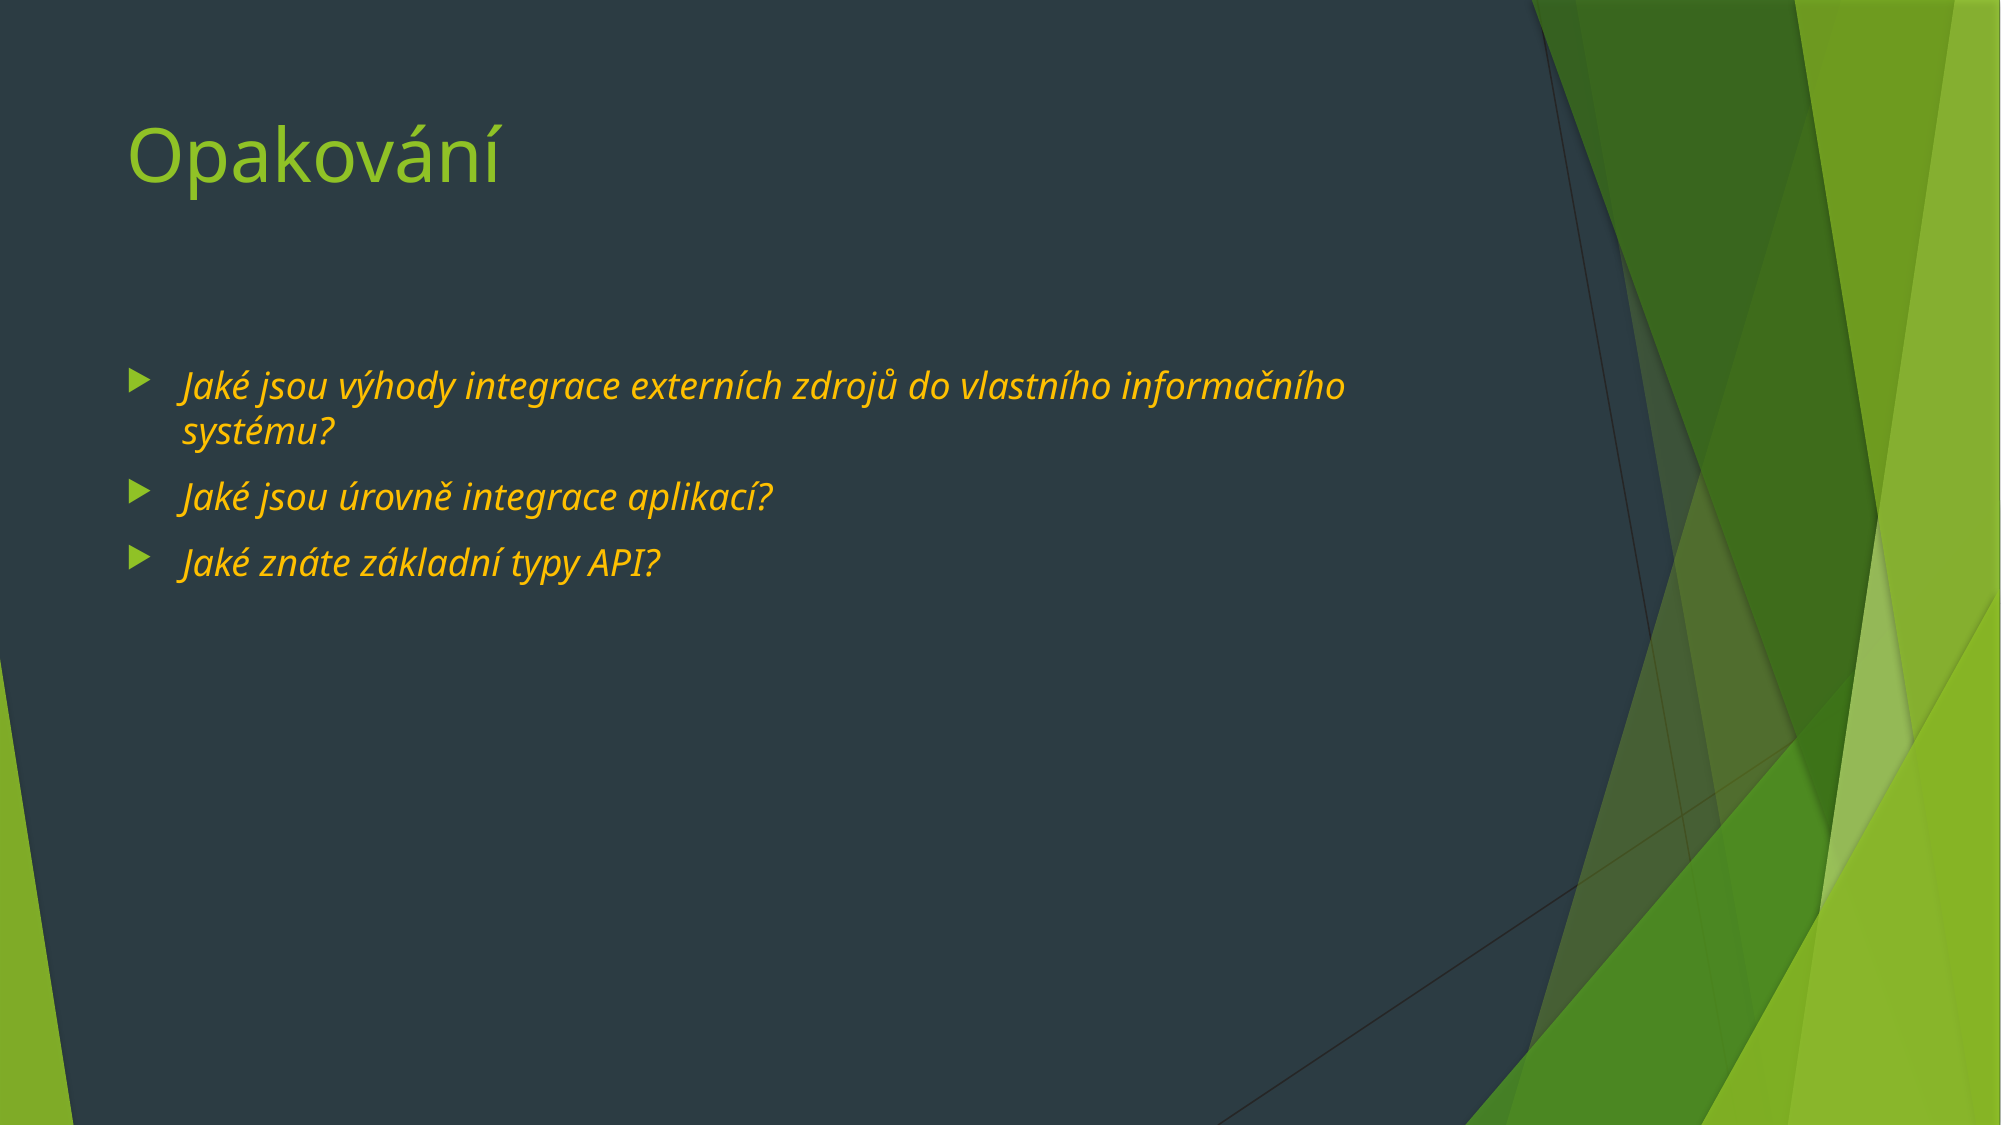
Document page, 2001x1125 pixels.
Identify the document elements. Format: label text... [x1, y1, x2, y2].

list Jaké jsou výhody integrace externích zdrojů do vlastního informačního systému? Jaké jsou úrovně integrace aplikací? Jaké znáte základní typy API? [111, 354, 1522, 992]
title Opakování [111, 99, 1522, 317]
